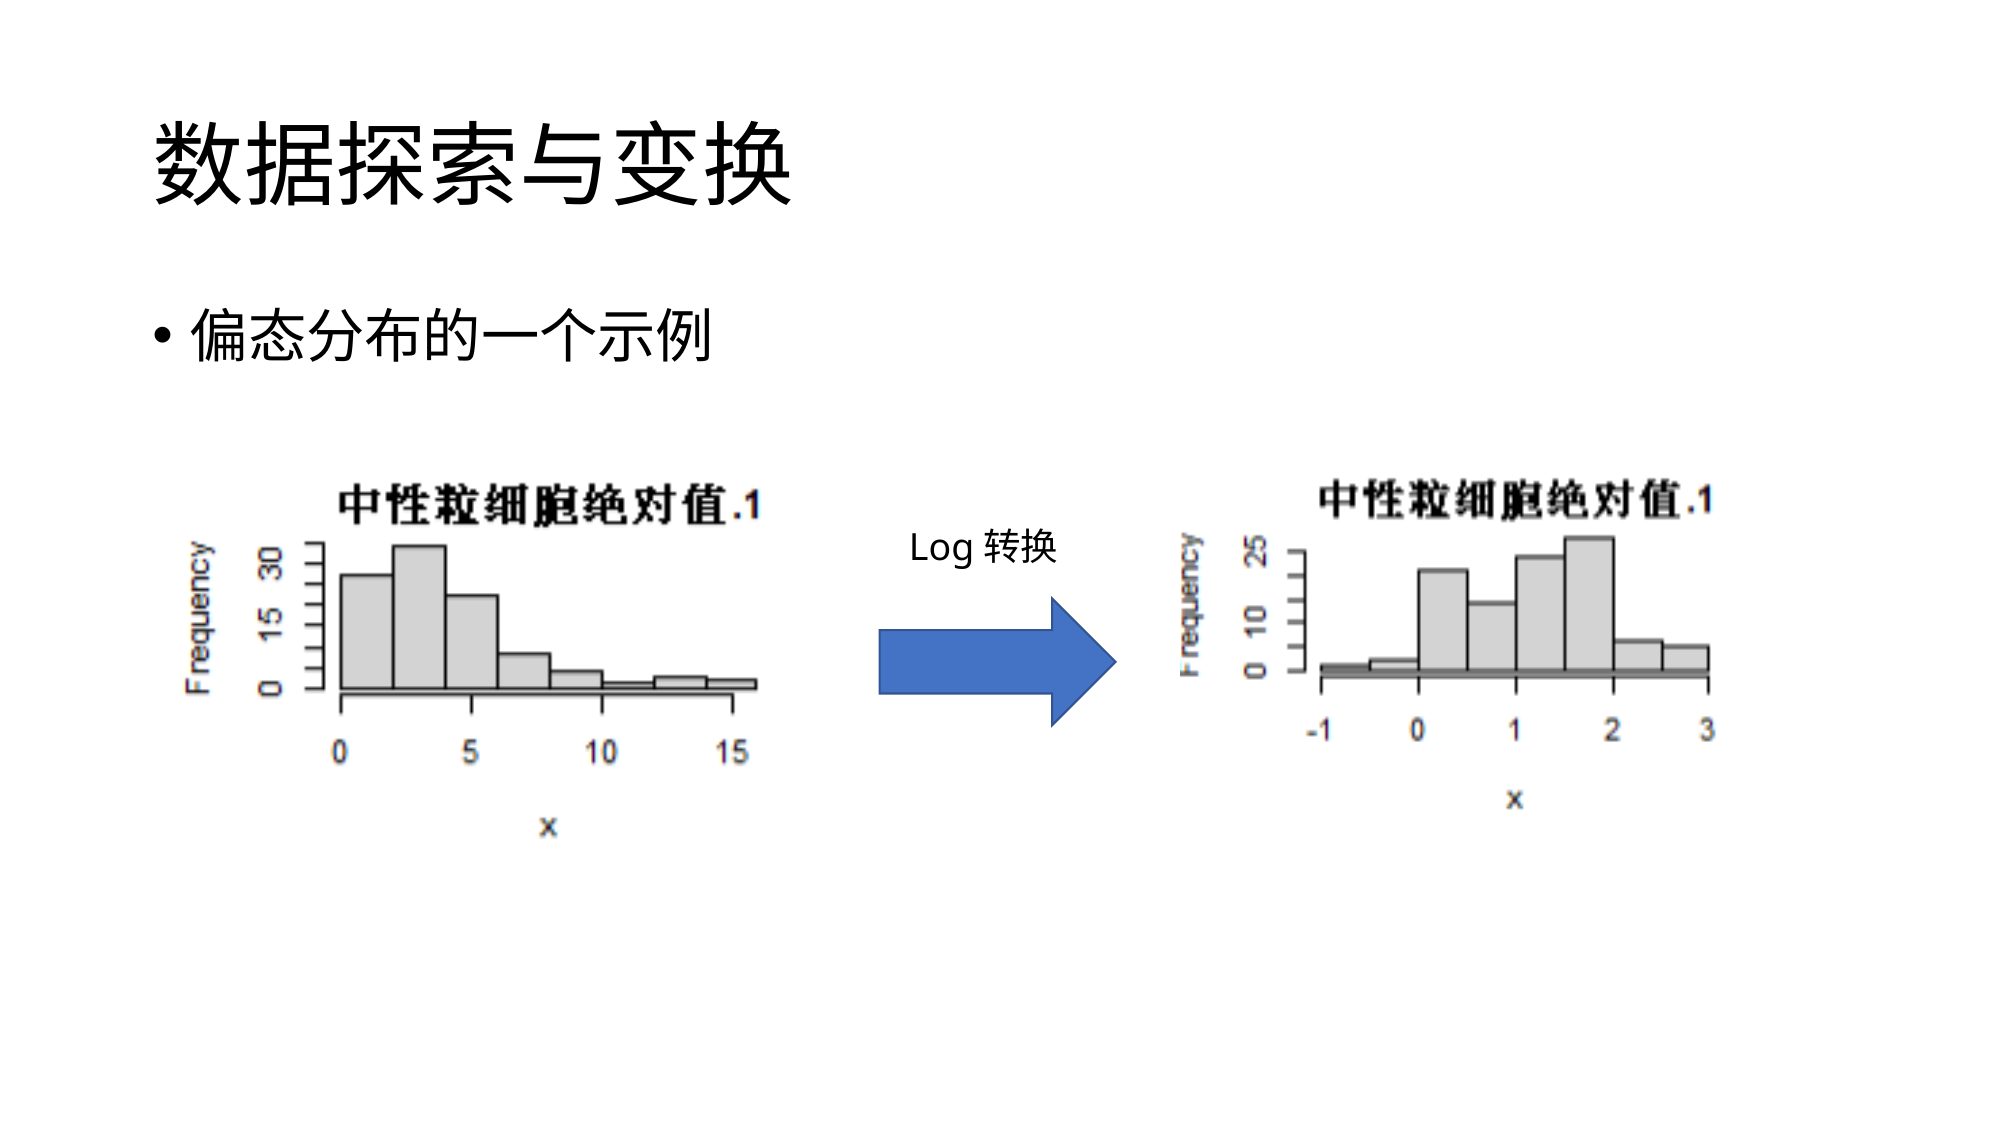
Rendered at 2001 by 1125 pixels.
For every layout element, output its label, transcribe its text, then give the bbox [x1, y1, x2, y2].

text_box [878, 596, 1118, 728]
picture [178, 467, 857, 874]
list 偏态分布的一个示例 [137, 299, 1863, 1014]
text_box Log转换 [894, 515, 1180, 576]
title 数据探索与变换 [137, 59, 1863, 278]
picture [1180, 447, 1781, 853]
